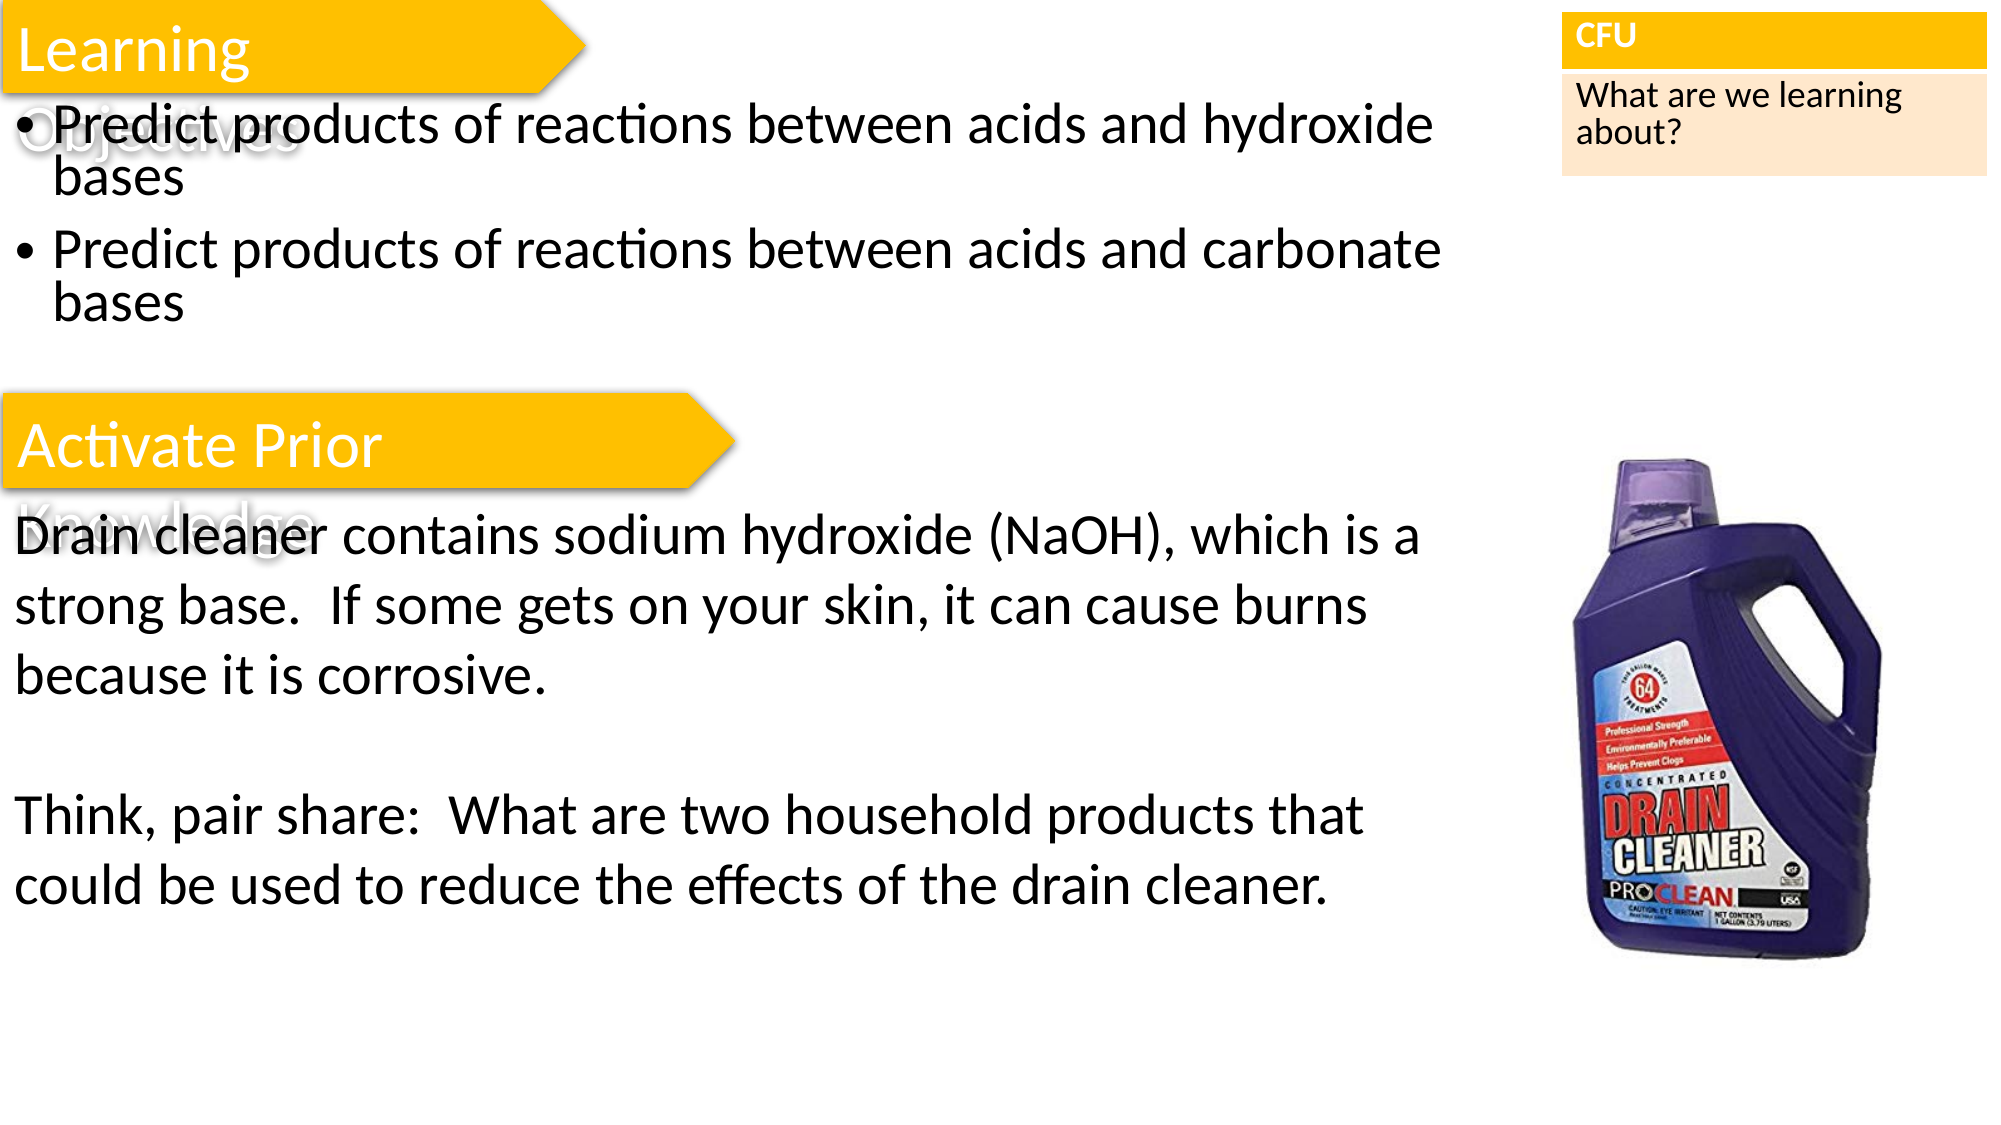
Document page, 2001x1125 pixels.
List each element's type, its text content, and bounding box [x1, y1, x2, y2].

text_box Activate Prior Knowledge [3, 393, 735, 488]
list Predict products of reactions between acids and hydroxide bases Predict products of reactions between acids and carbonate bases [0, 93, 1587, 360]
table_header CFU [1562, 12, 1987, 69]
text_box Learning Objectives [3, 0, 586, 93]
text_box Drain cleaner contains sodium hydroxide (NaOH), which is a strong base. If some gets on your skin, it can cause burns because it is corrosive. Think, pair share: What are two household products that could be used to reduce the effects of the drain cleaner. [0, 488, 1521, 924]
picture [1521, 426, 1944, 991]
table_cell What are we learning about? [1562, 74, 1987, 176]
